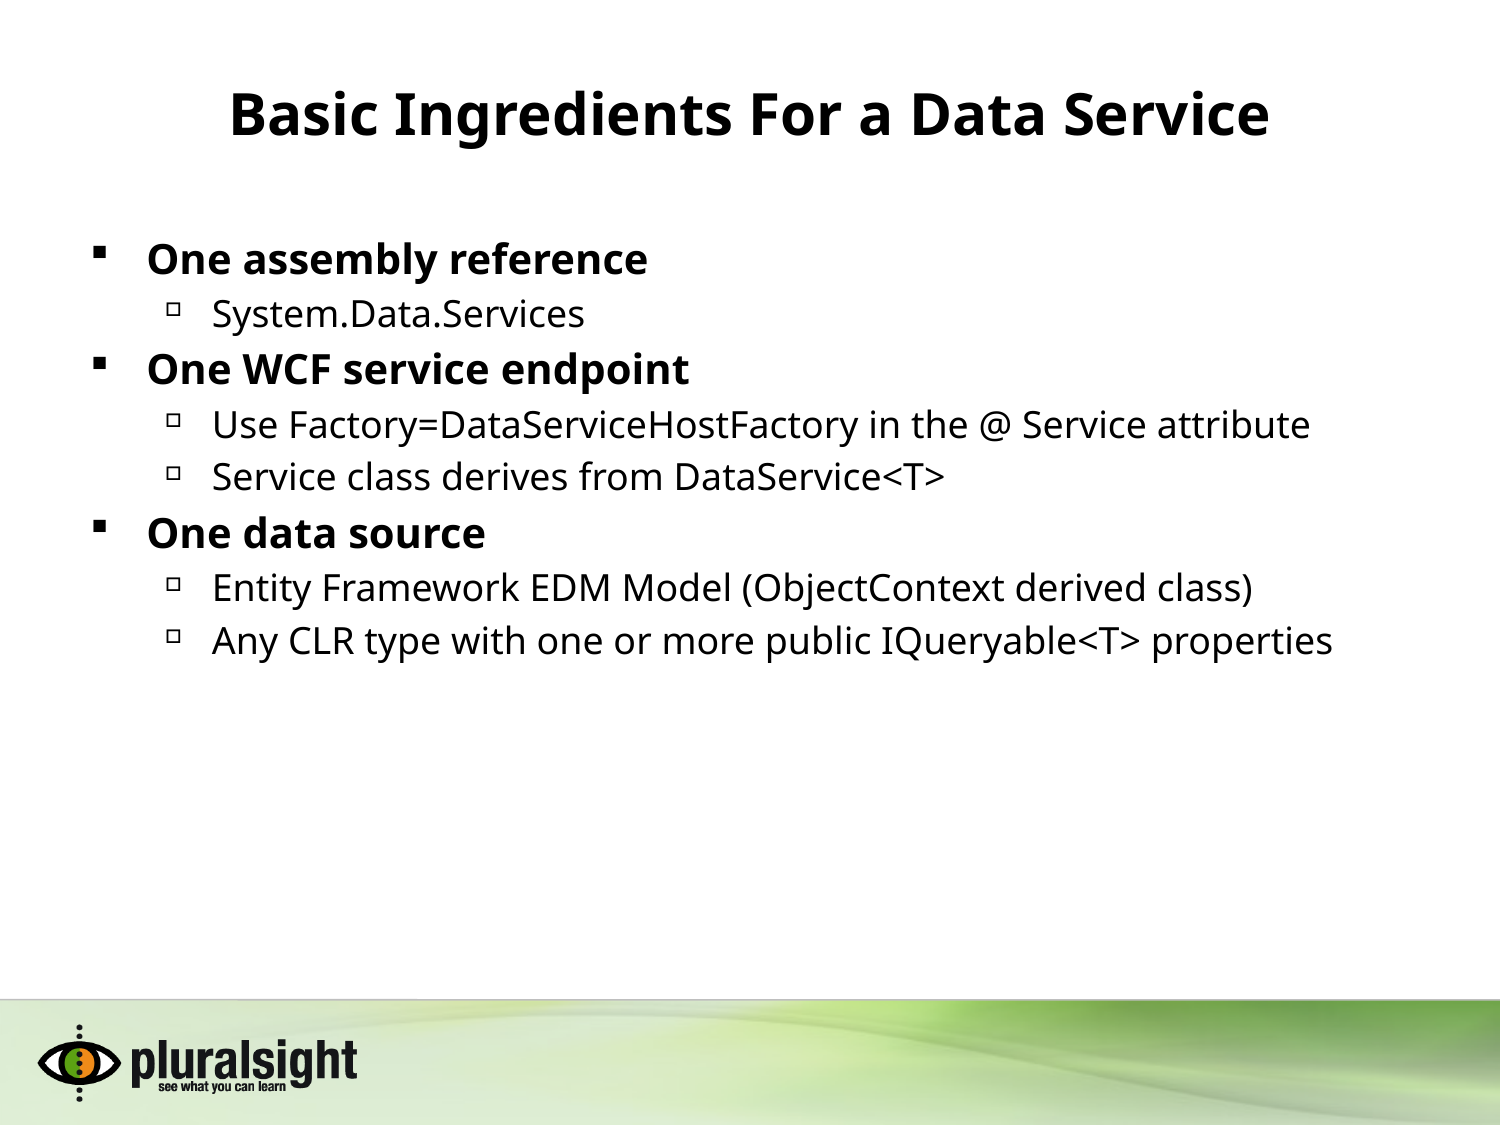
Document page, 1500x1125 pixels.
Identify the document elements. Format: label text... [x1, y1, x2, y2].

title Basic Ingredients For a Data Service [74, 49, 1426, 176]
list One assembly reference System.Data.Services One WCF service endpoint Use Factory=DataServiceHostFactory in the @ Service attribute Service class derives from DataService<T> One data source Entity Framework EDM Model (ObjectContext derived class) Any CLR type with one or more public IQueryable<T> properties [74, 224, 1426, 801]
picture [37, 1024, 357, 1102]
